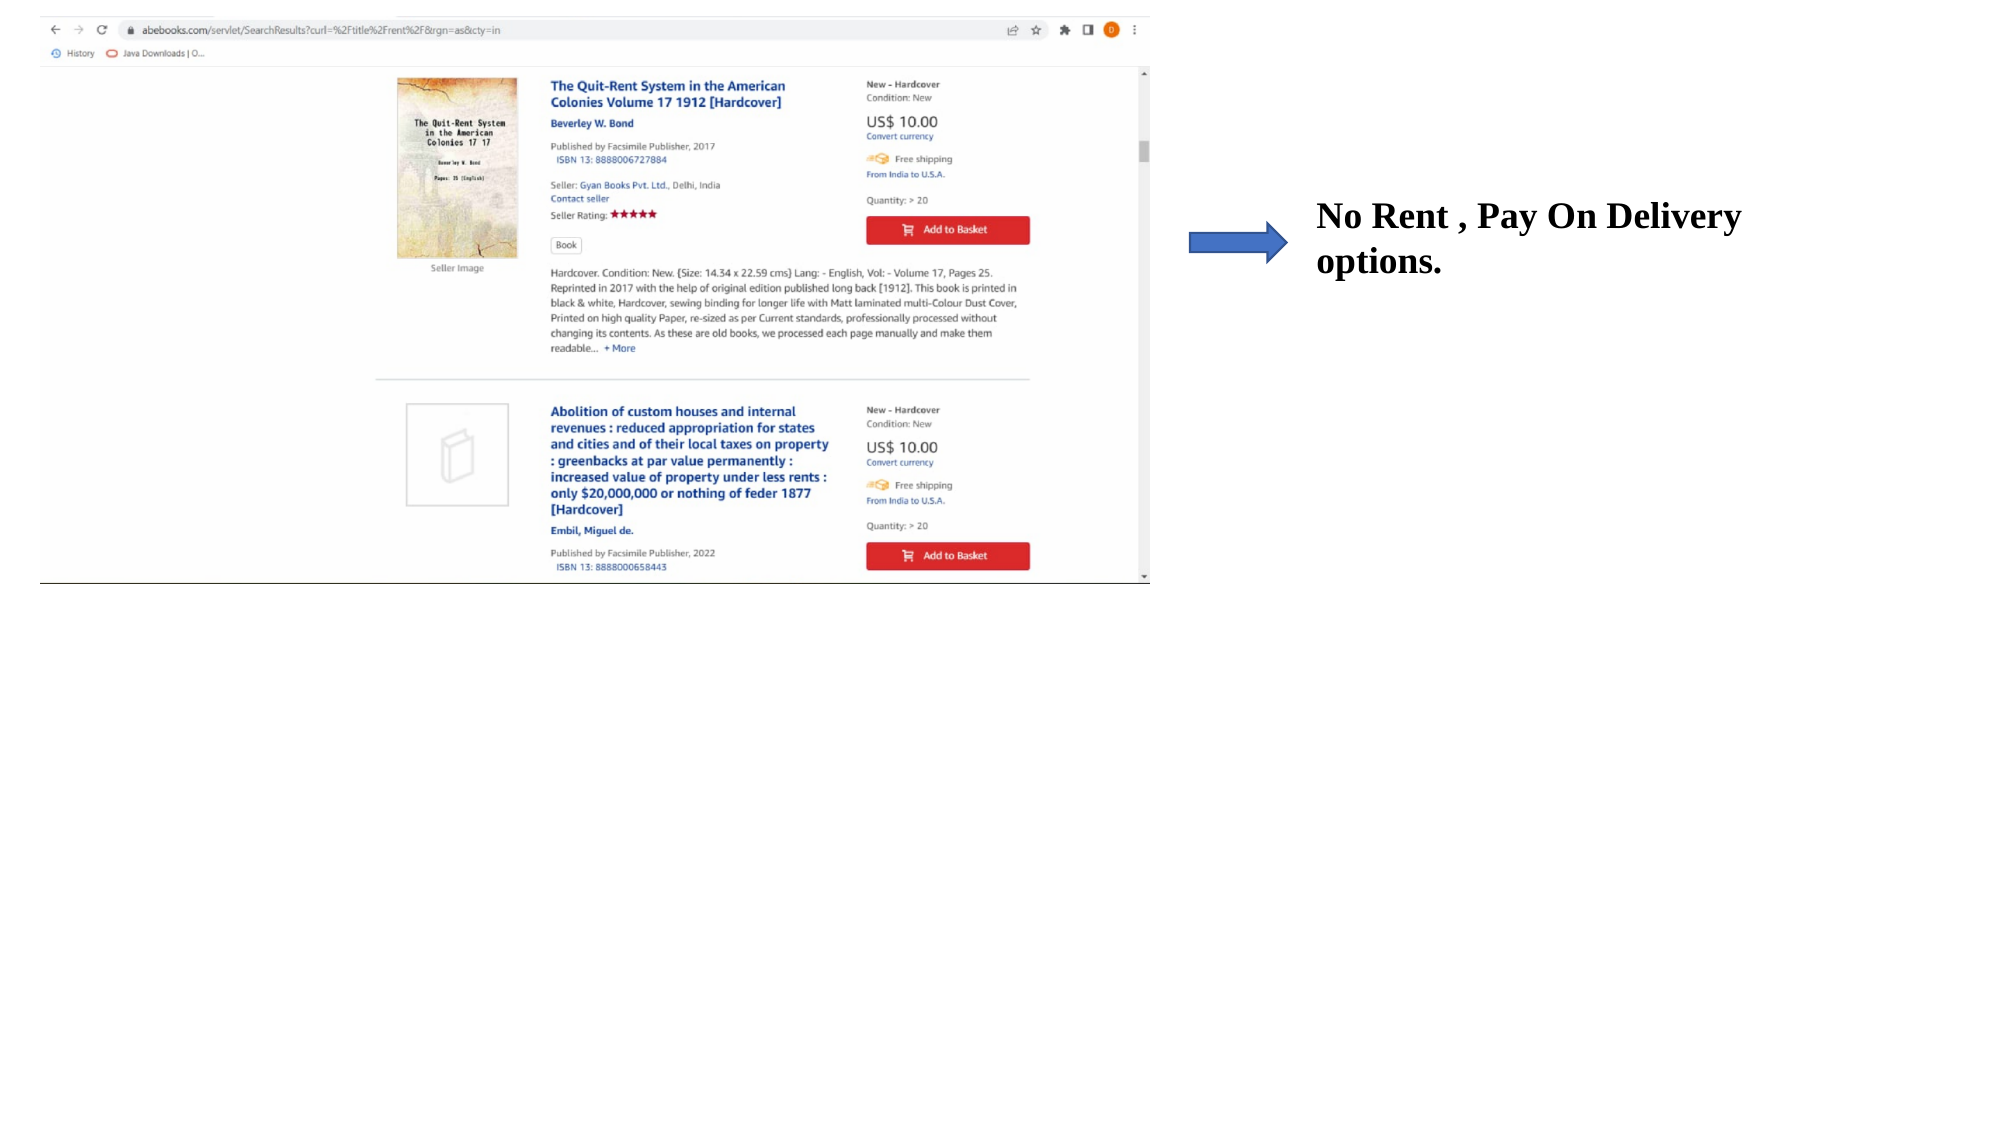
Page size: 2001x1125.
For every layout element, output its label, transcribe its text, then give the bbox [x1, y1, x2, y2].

text_box No Rent , Pay On Delivery options. [1301, 183, 1812, 288]
picture [40, 16, 1150, 584]
text_box [1188, 220, 1289, 265]
